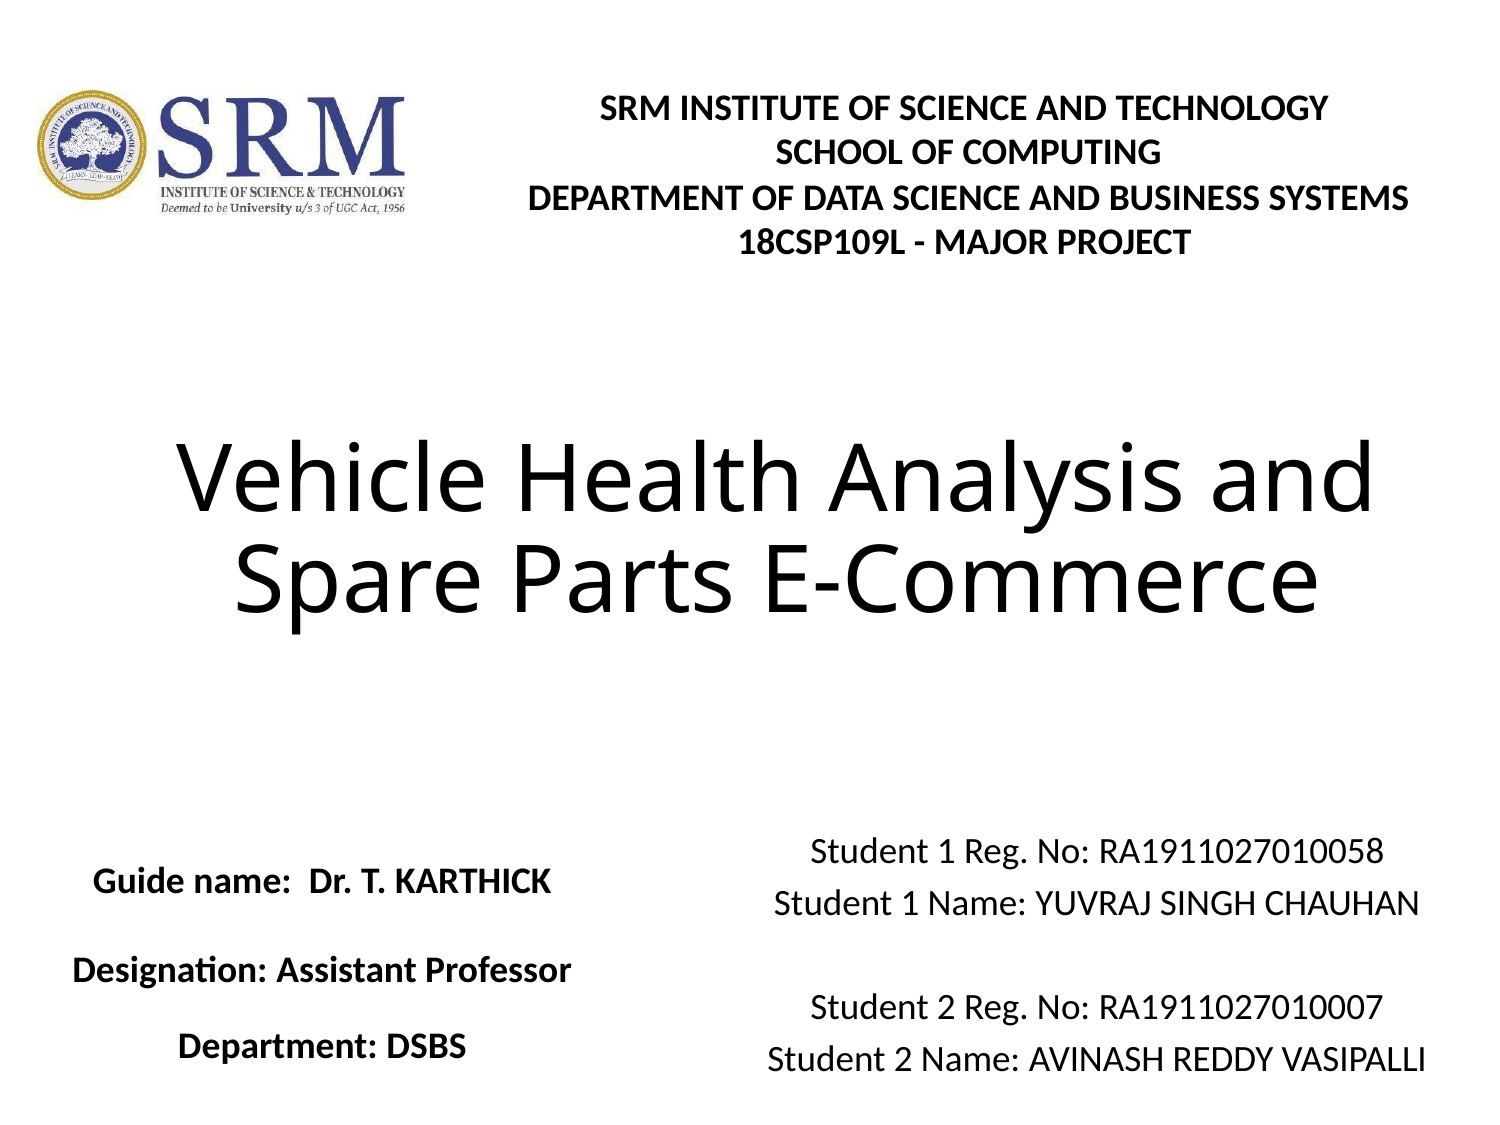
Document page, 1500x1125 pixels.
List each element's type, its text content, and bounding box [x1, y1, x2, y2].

subtitle Student 1 Reg. No: RA1911027010058 Student 1 Name: YUVRAJ SINGH CHAUHAN Student 2 Reg. No: RA1911027010007 Student 2 Name: AVINASH REDDY VASIPALLI [719, 739, 1475, 1091]
title Vehicle Health Analysis and Spare Parts E-Commerce [140, 410, 1416, 652]
text_box SRM INSTITUTE OF SCIENCE AND TECHNOLOGY SCHOOL OF COMPUTING DEPARTMENT OF DATA SCIENCE AND BUSINESS SYSTEMS 18CSP109L - MAJOR PROJECT [462, 74, 1475, 270]
text_box Guide name: Dr. T. KARTHICK Designation: Assistant Professor Department: DSBS [37, 817, 607, 1013]
picture [37, 90, 405, 215]
